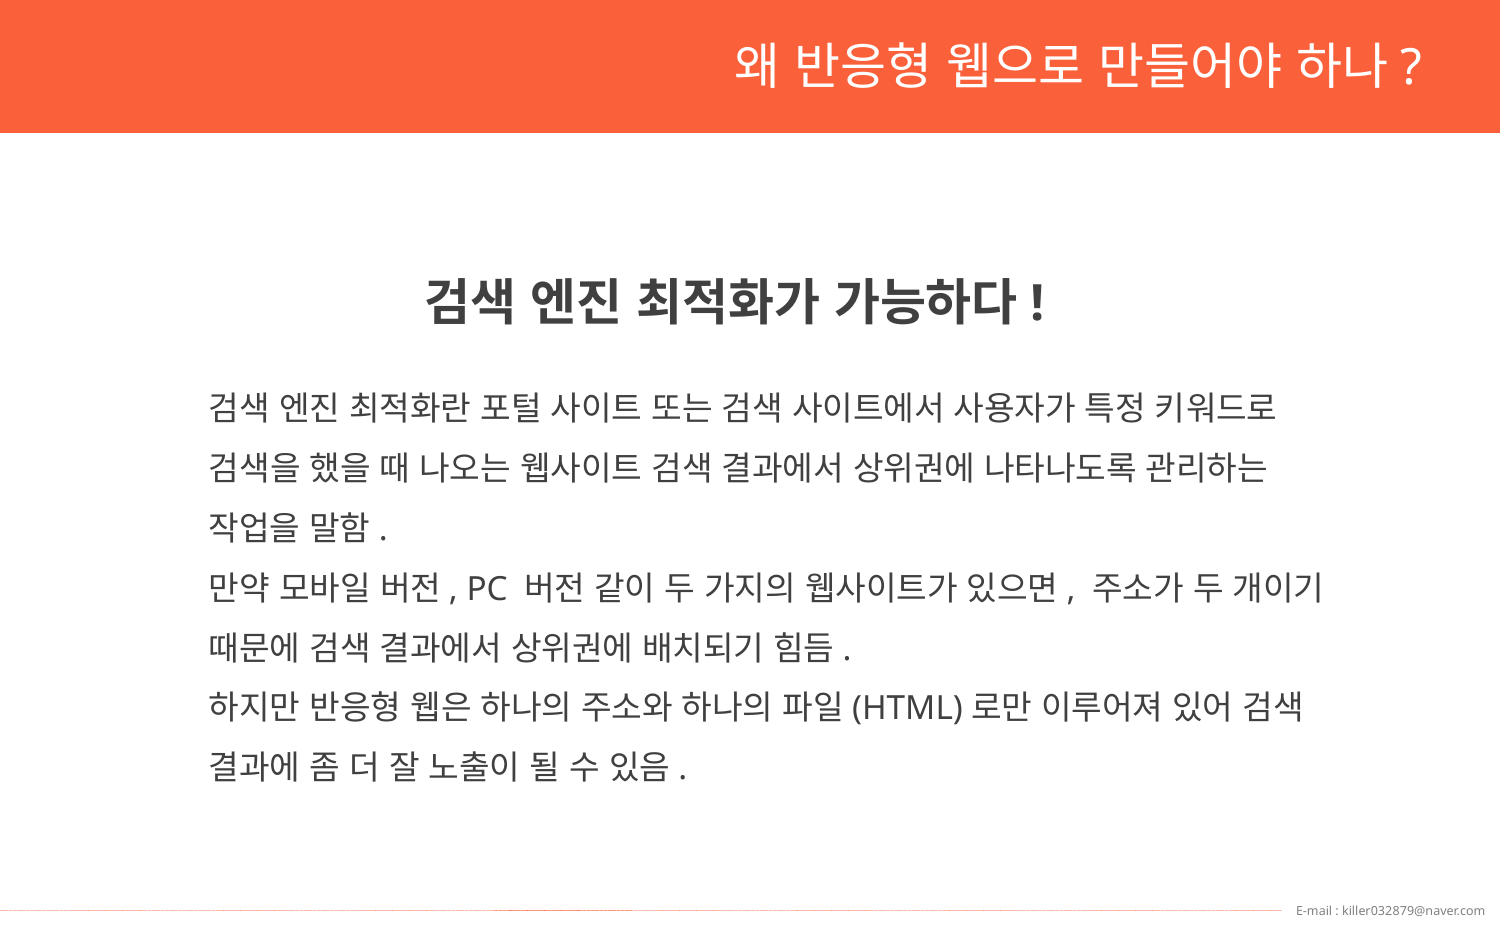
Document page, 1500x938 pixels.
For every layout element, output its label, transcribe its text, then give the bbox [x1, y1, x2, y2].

text_box 왜 반응형 웹으로 만들어야 하나? [719, 27, 1437, 103]
picture [0, 133, 1500, 938]
text_box 검색 엔진 최적화란 포털 사이트 또는 검색 사이트에서 사용자가 특정 키워드로 검색을 했을 때 나오는 웹사이트 검색 결과에서 상위권에 나타나도록 관리하는 작업을 말함. 만약 모바일 버전, PC 버전 같이 두 가지의 웹사이트가 있으면, 주소가 두 개이기 때문에 검색 결과에서 상위권에 배치되기 힘듬. 하지만 반응형 웹은 하나의 주소와 하나의 파일(HTML)로만 이루어져 있어 검색 결과에 좀 더 잘 노출이 될 수 있음. [194, 359, 1340, 794]
text_box 검색 엔진 최적화가 가능하다! [409, 232, 1060, 338]
